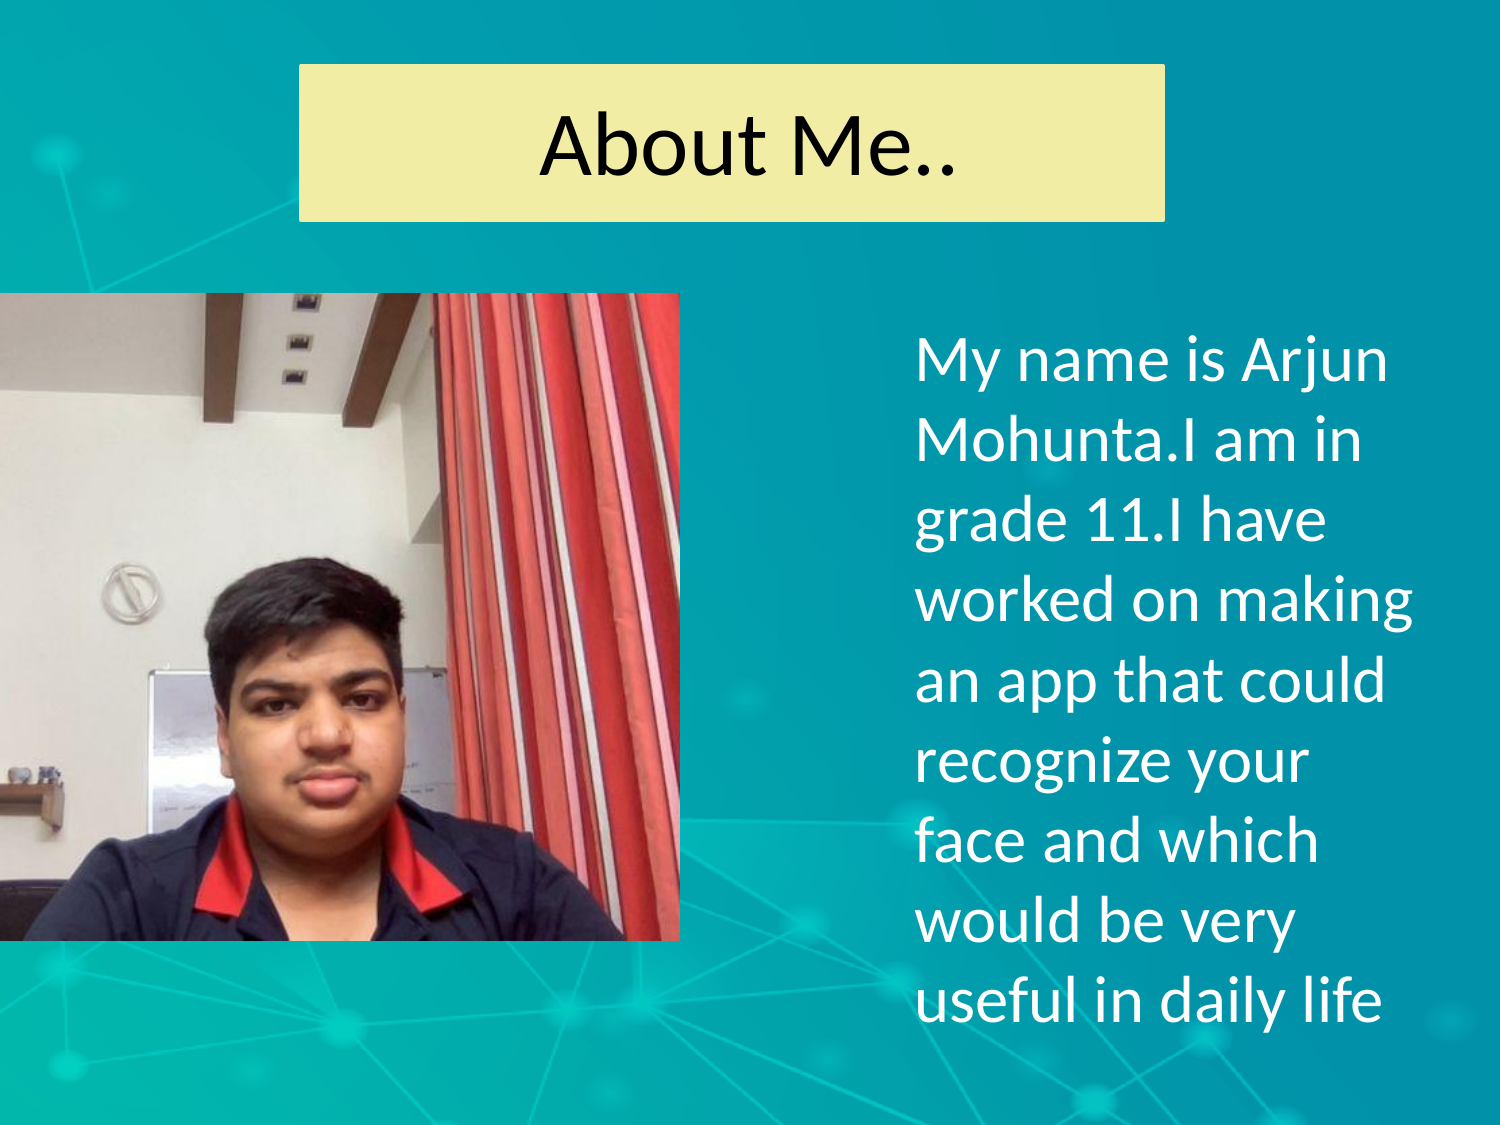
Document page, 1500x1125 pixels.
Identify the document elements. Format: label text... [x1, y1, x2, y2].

text_box My name is Arjun Mohunta.I am in grade 11.I have worked on making an app that could recognize your face and which would be very useful in daily life [1071, 307, 1430, 1050]
title About Me.. [1071, 45, 1425, 233]
picture [0, 0, 1500, 1125]
